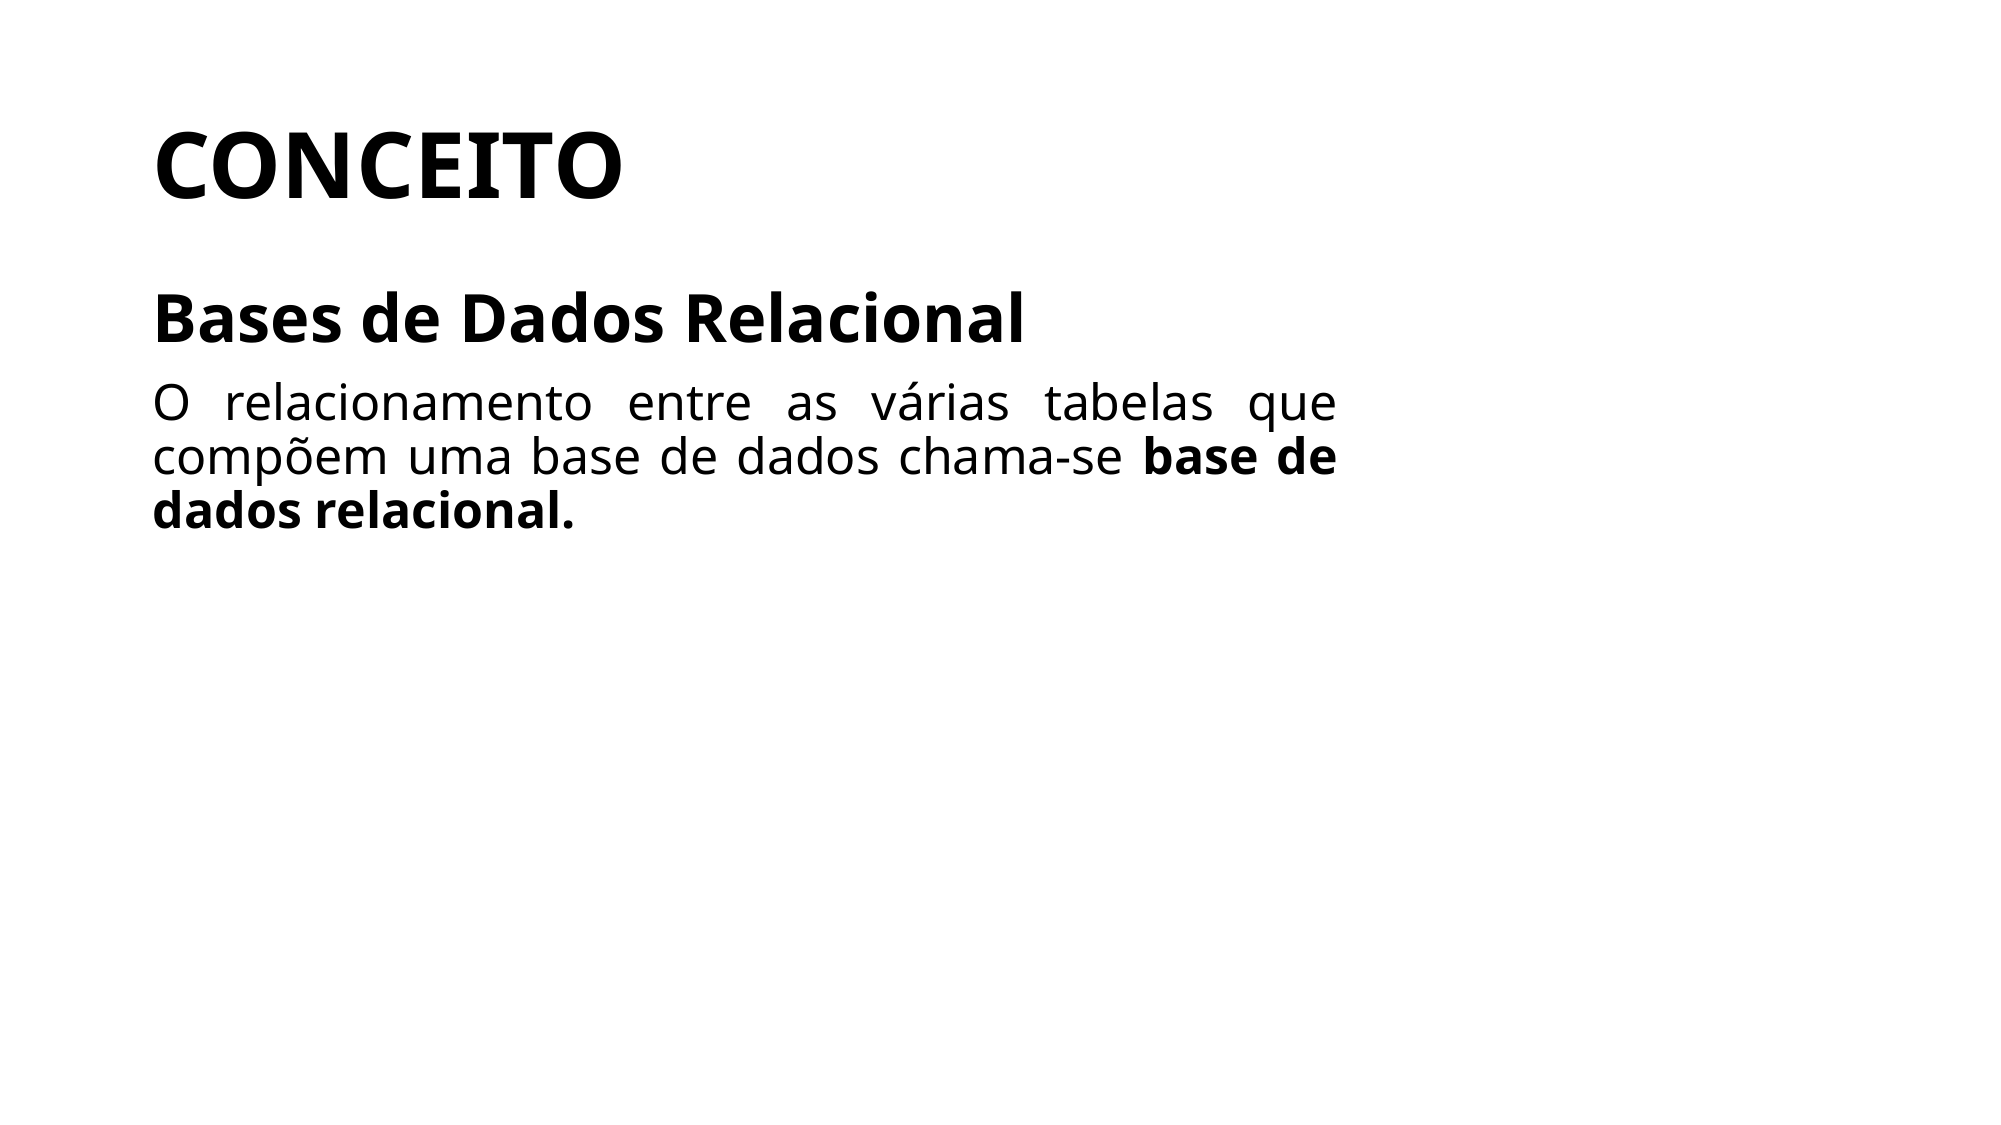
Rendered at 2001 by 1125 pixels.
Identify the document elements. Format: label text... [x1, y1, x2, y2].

list Bases de Dados Relacional O relacionamento entre as várias tabelas que compõem uma base de dados chama-se base de dados relacional. [137, 277, 1353, 563]
title CONCEITO [137, 59, 1863, 278]
